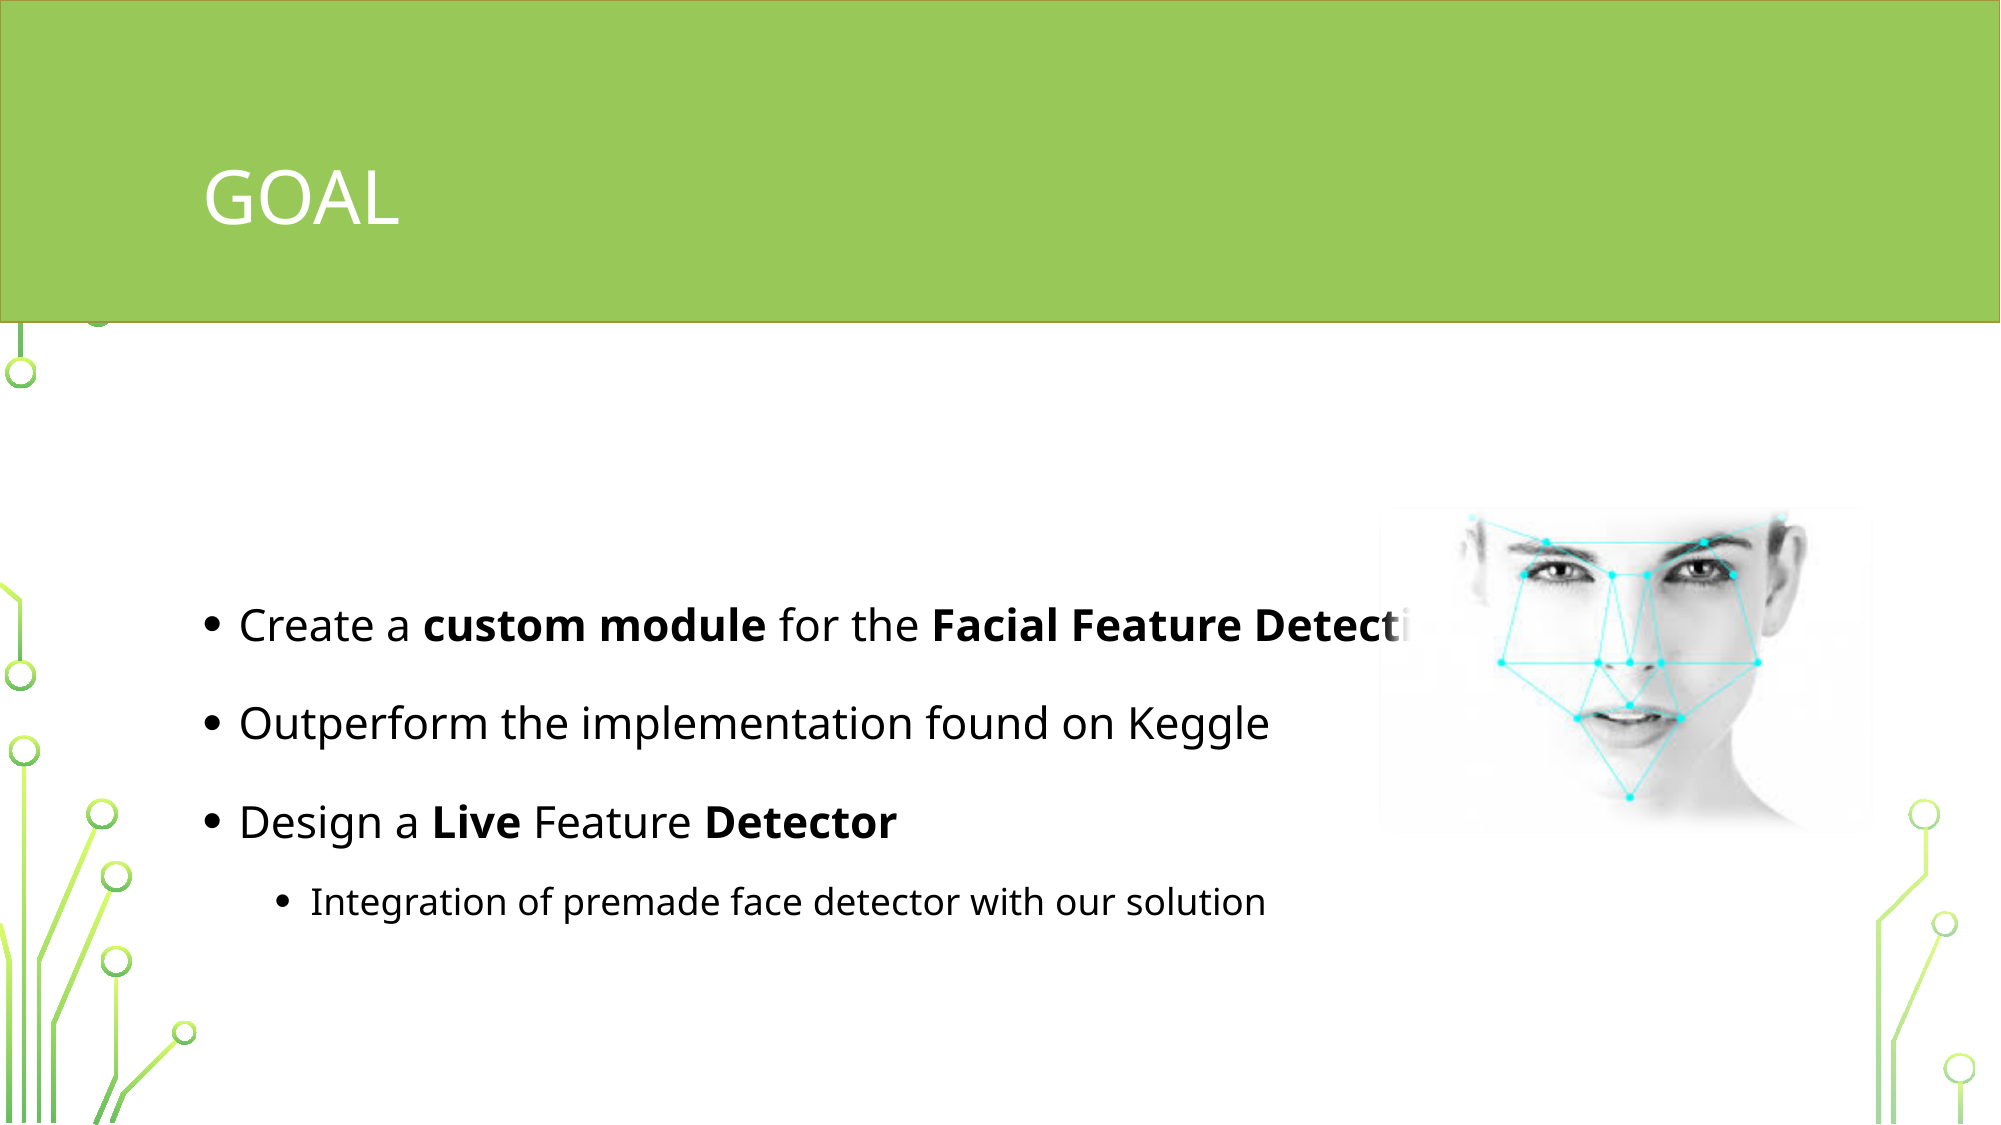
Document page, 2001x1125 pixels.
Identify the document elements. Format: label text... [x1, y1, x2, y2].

picture [1380, 508, 1872, 832]
title gOAL [187, 79, 1813, 322]
list Create a custom module for the Facial Feature Detection task Outperform the implementation found on Keggle Design a Live Feature Detector Integration of premade face detector with our solution [187, 562, 1813, 935]
text_box [0, 0, 2000, 323]
